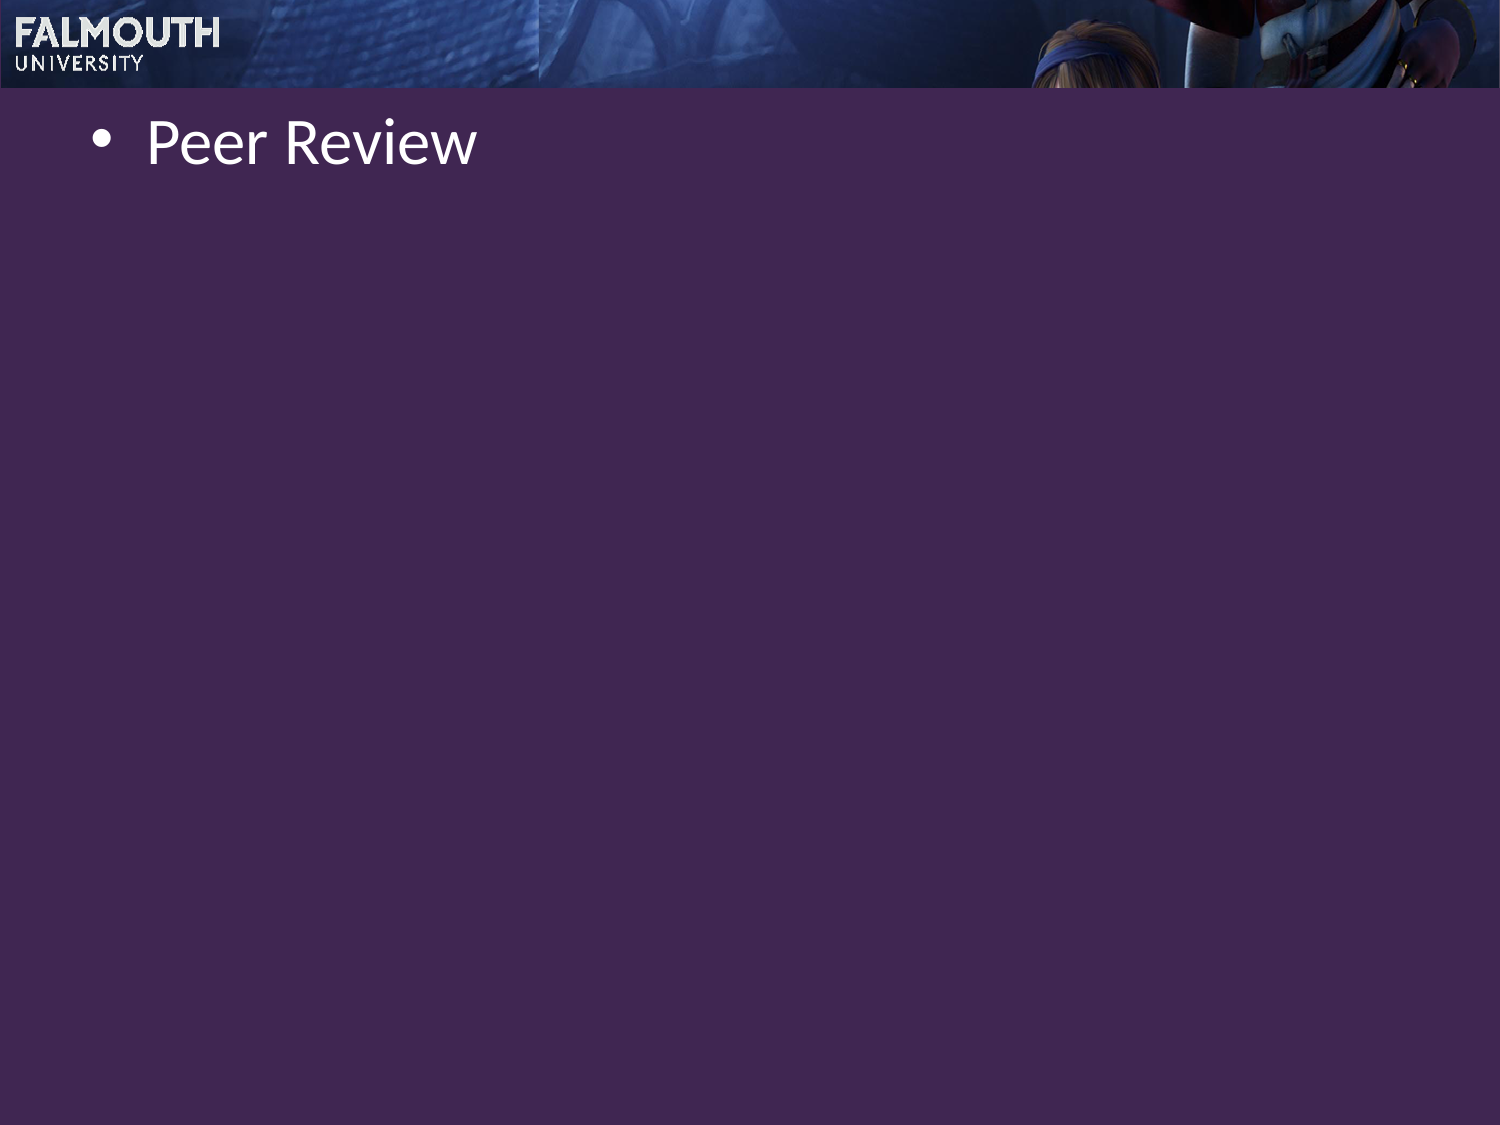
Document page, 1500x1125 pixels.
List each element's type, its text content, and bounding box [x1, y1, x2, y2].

picture [0, 0, 1500, 90]
list Peer Review [75, 90, 1425, 1125]
